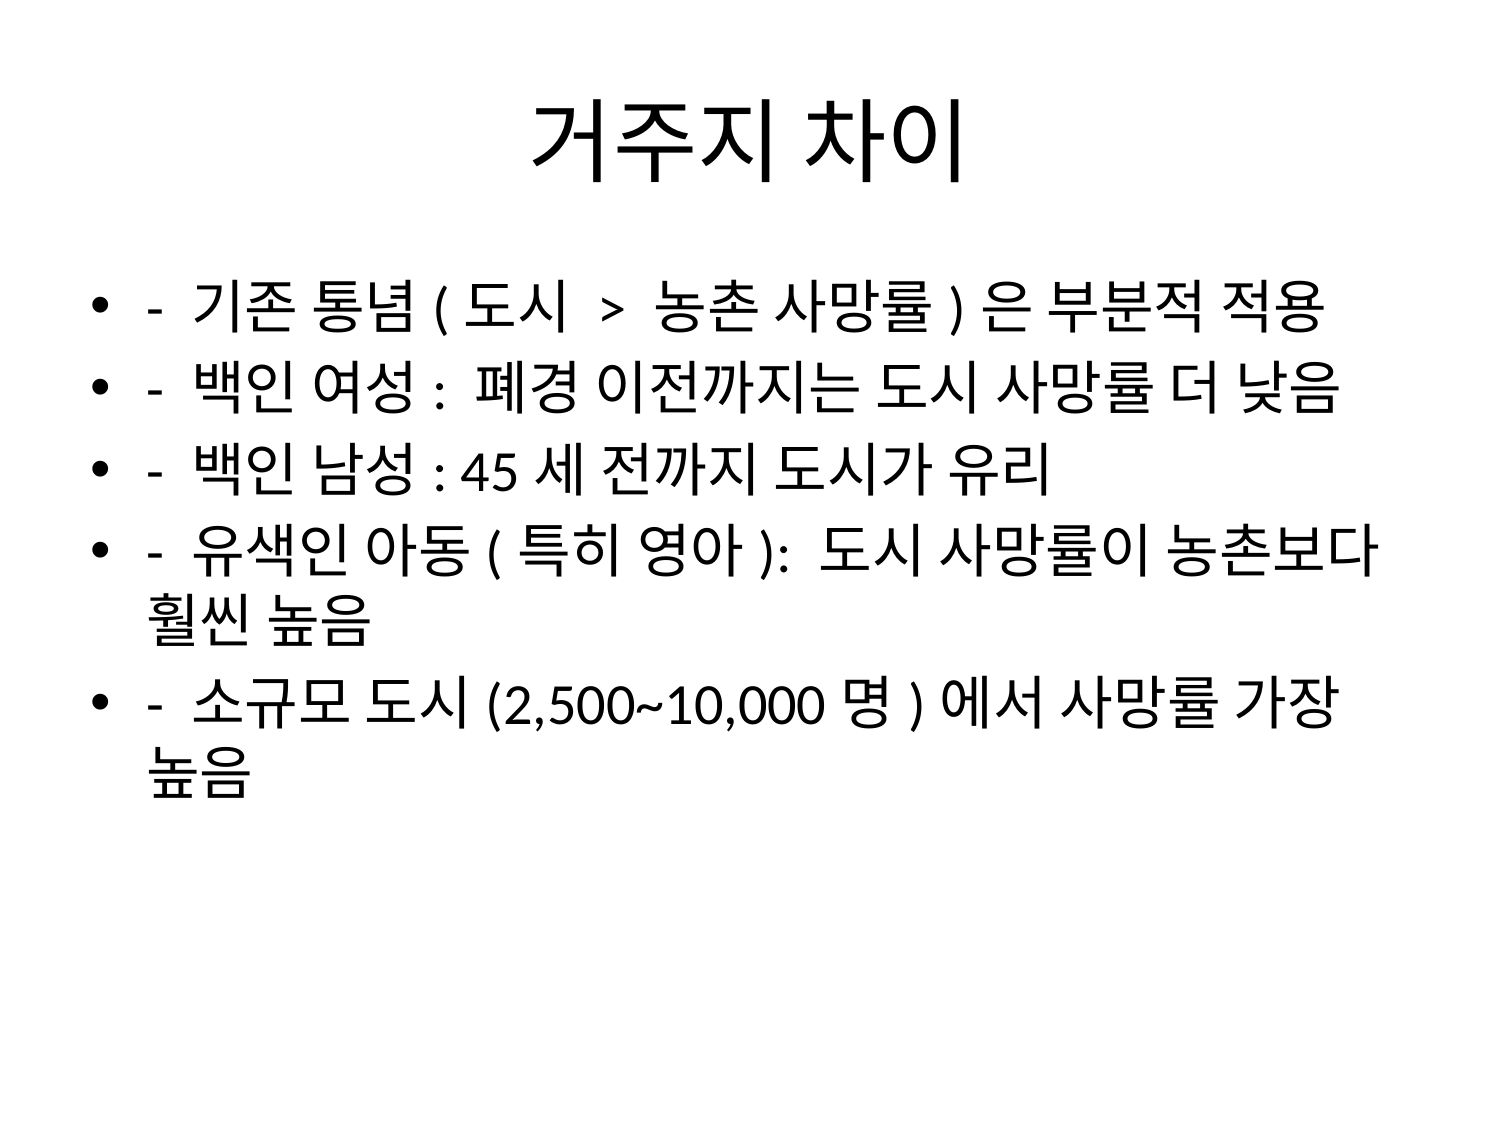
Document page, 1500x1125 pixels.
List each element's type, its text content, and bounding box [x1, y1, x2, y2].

title 거주지 차이 [75, 45, 1425, 233]
list - 기존 통념(도시 > 농촌 사망률)은 부분적 적용 - 백인 여성: 폐경 이전까지는 도시 사망률 더 낮음 - 백인 남성: 45세 전까지 도시가 유리 - 유색인 아동(특히 영아): 도시 사망률이 농촌보다 훨씬 높음 - 소규모 도시(2,500~10,000명)에서 사망률 가장 높음 [75, 262, 1425, 1005]
